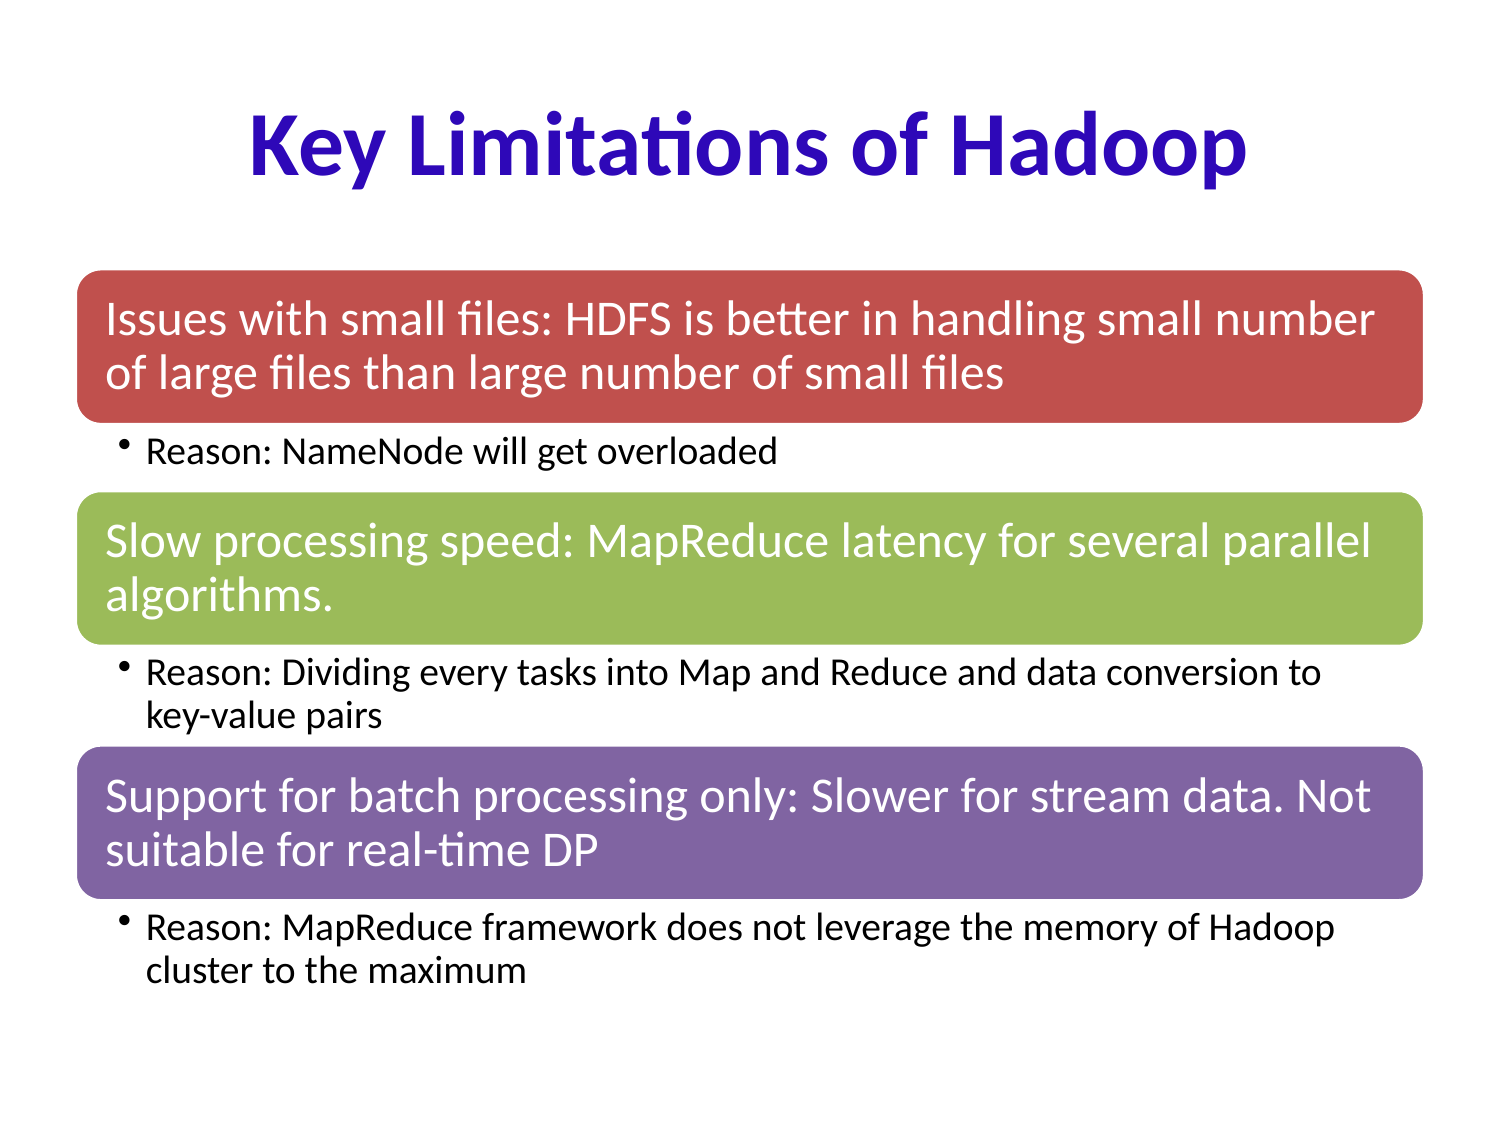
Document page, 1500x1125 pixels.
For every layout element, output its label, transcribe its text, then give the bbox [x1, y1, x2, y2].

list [74, 262, 1426, 1006]
title Key Limitations of Hadoop [74, 44, 1426, 233]
